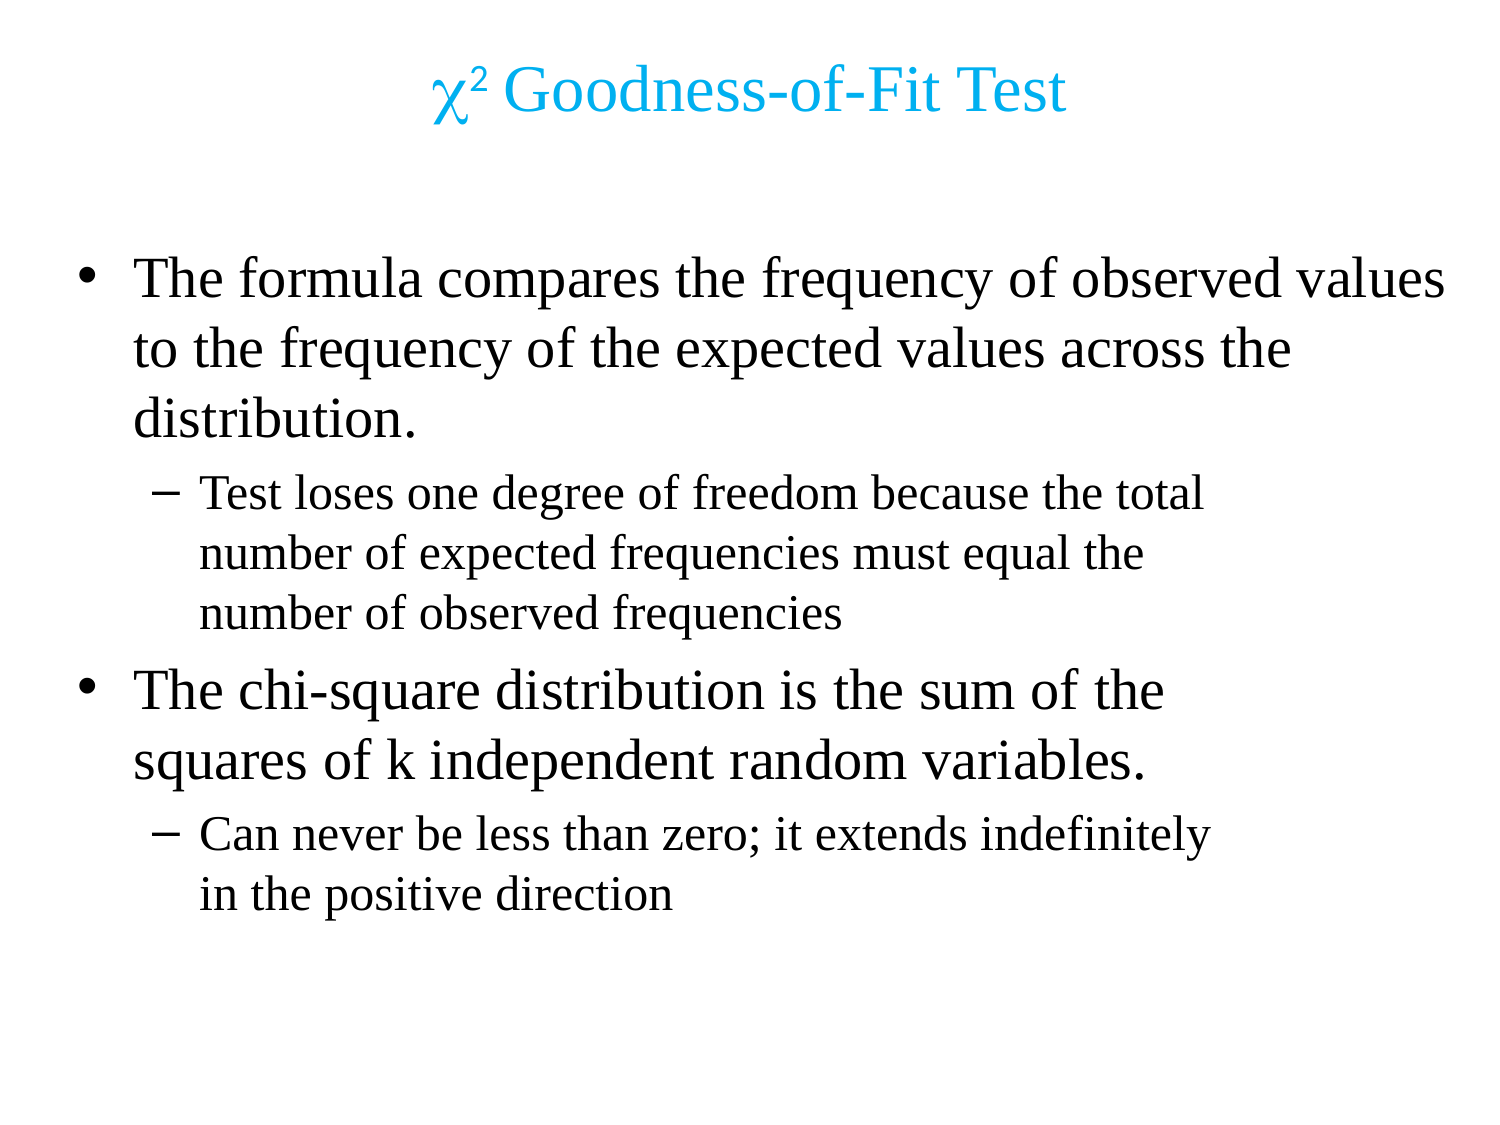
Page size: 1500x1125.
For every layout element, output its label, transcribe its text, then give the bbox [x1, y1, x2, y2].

text_box The formula compares the frequency of observed values to the frequency of the expected values across the distribution. Test loses one degree of freedom because the total number of expected frequencies must equal the number of observed frequencies The chi-square distribution is the sum of the squares of k independent random variables. Can never be less than zero; it extends indefinitely in the positive direction [62, 231, 1468, 913]
text_box 2 Goodness-of-Fit Test [31, 37, 1469, 120]
